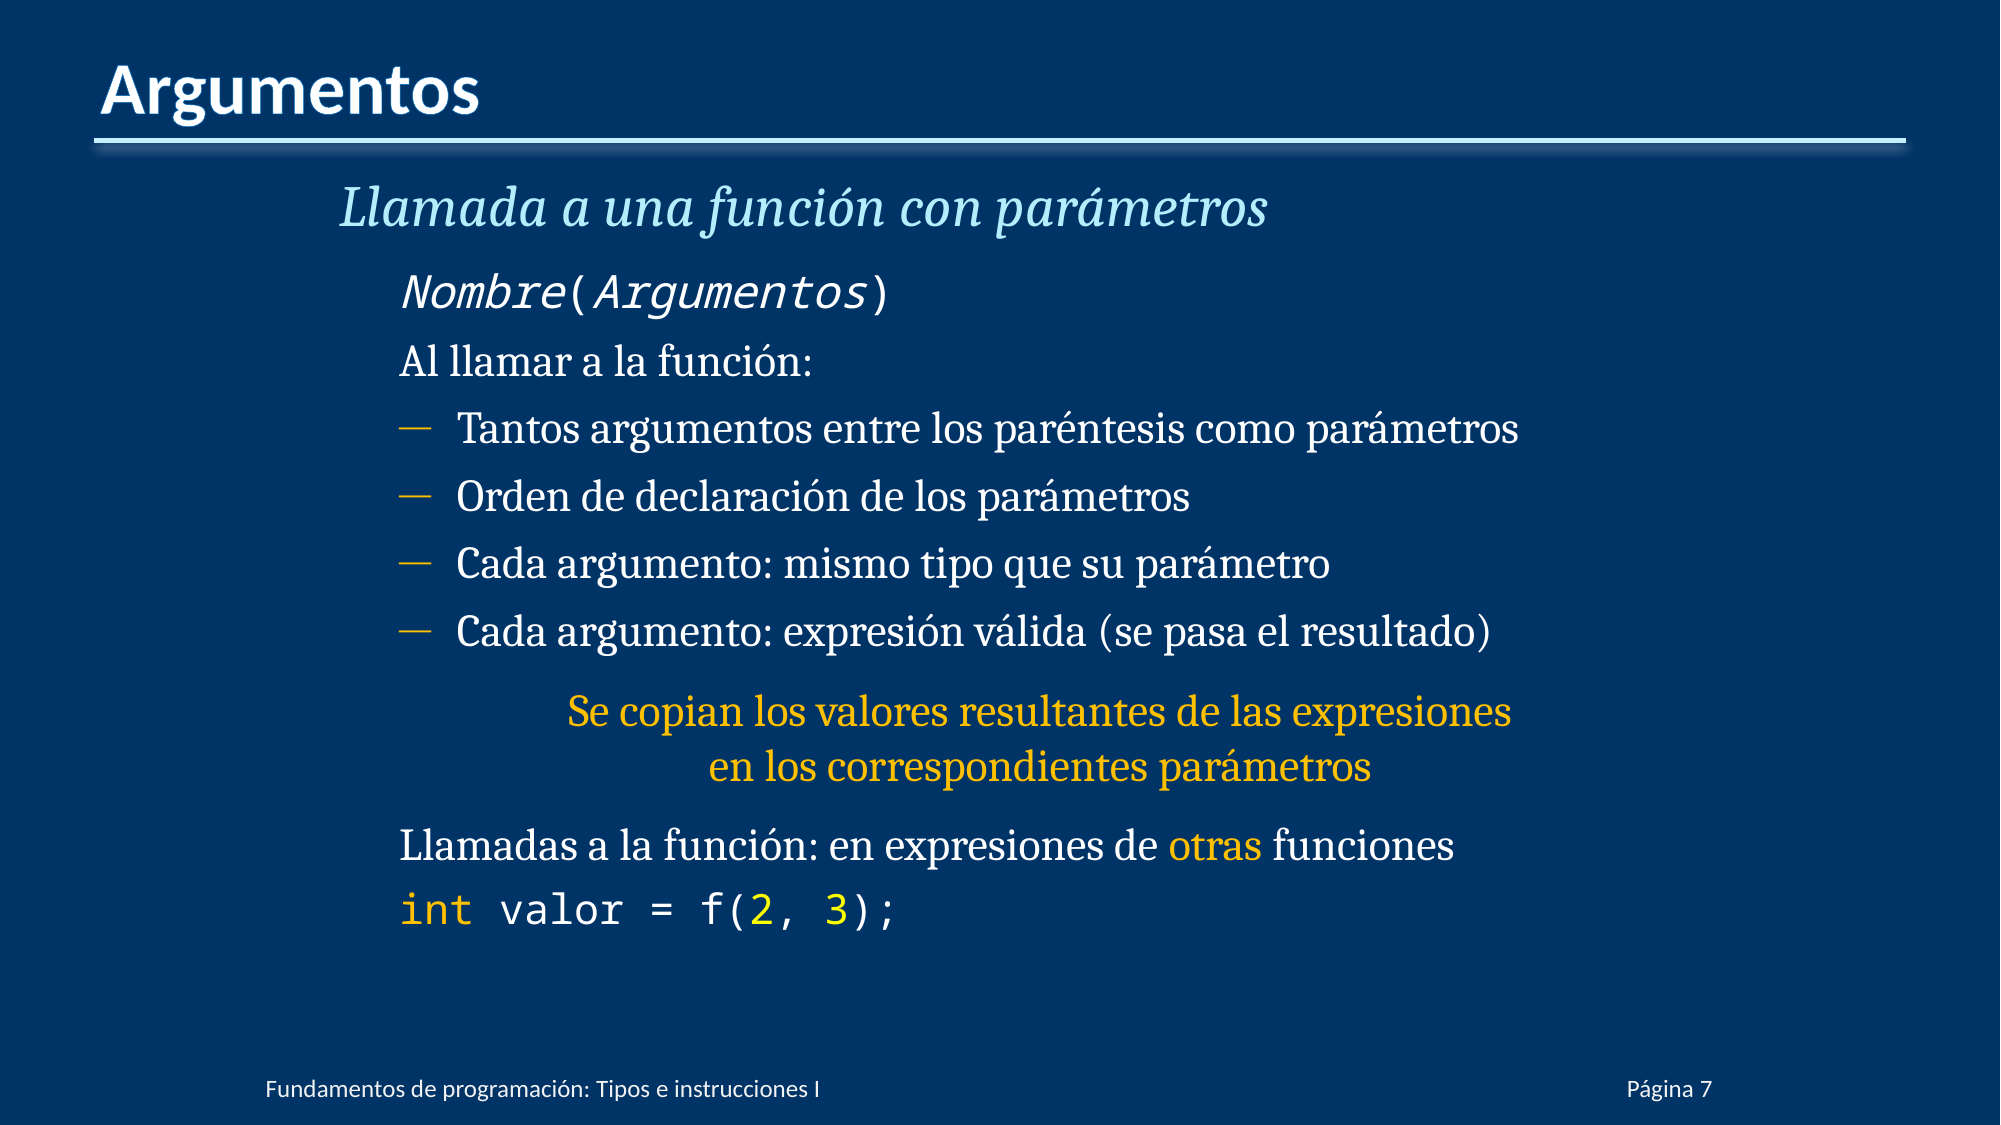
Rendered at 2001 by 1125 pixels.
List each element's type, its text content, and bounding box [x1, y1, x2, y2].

footer Fundamentos de programación: Tipos e instrucciones I [265, 1042, 1485, 1103]
list Llamada a una función con parámetros Nombre(Argumentos) Al llamar a la función: Tantos argumentos entre los paréntesis como parámetros Orden de declaración de los parámetros Cada argumento: mismo tipo que su parámetro Cada argumento: expresión válida (se pasa el resultado) Se copian los valores resultantes de las expresiones en los correspondientes parámetros Llamadas a la función: en expresiones de otras funciones int valor = f(2, 3); [324, 160, 1697, 1000]
title Argumentos [99, 46, 1900, 129]
slide_number Página 54 [1515, 1042, 1713, 1103]
